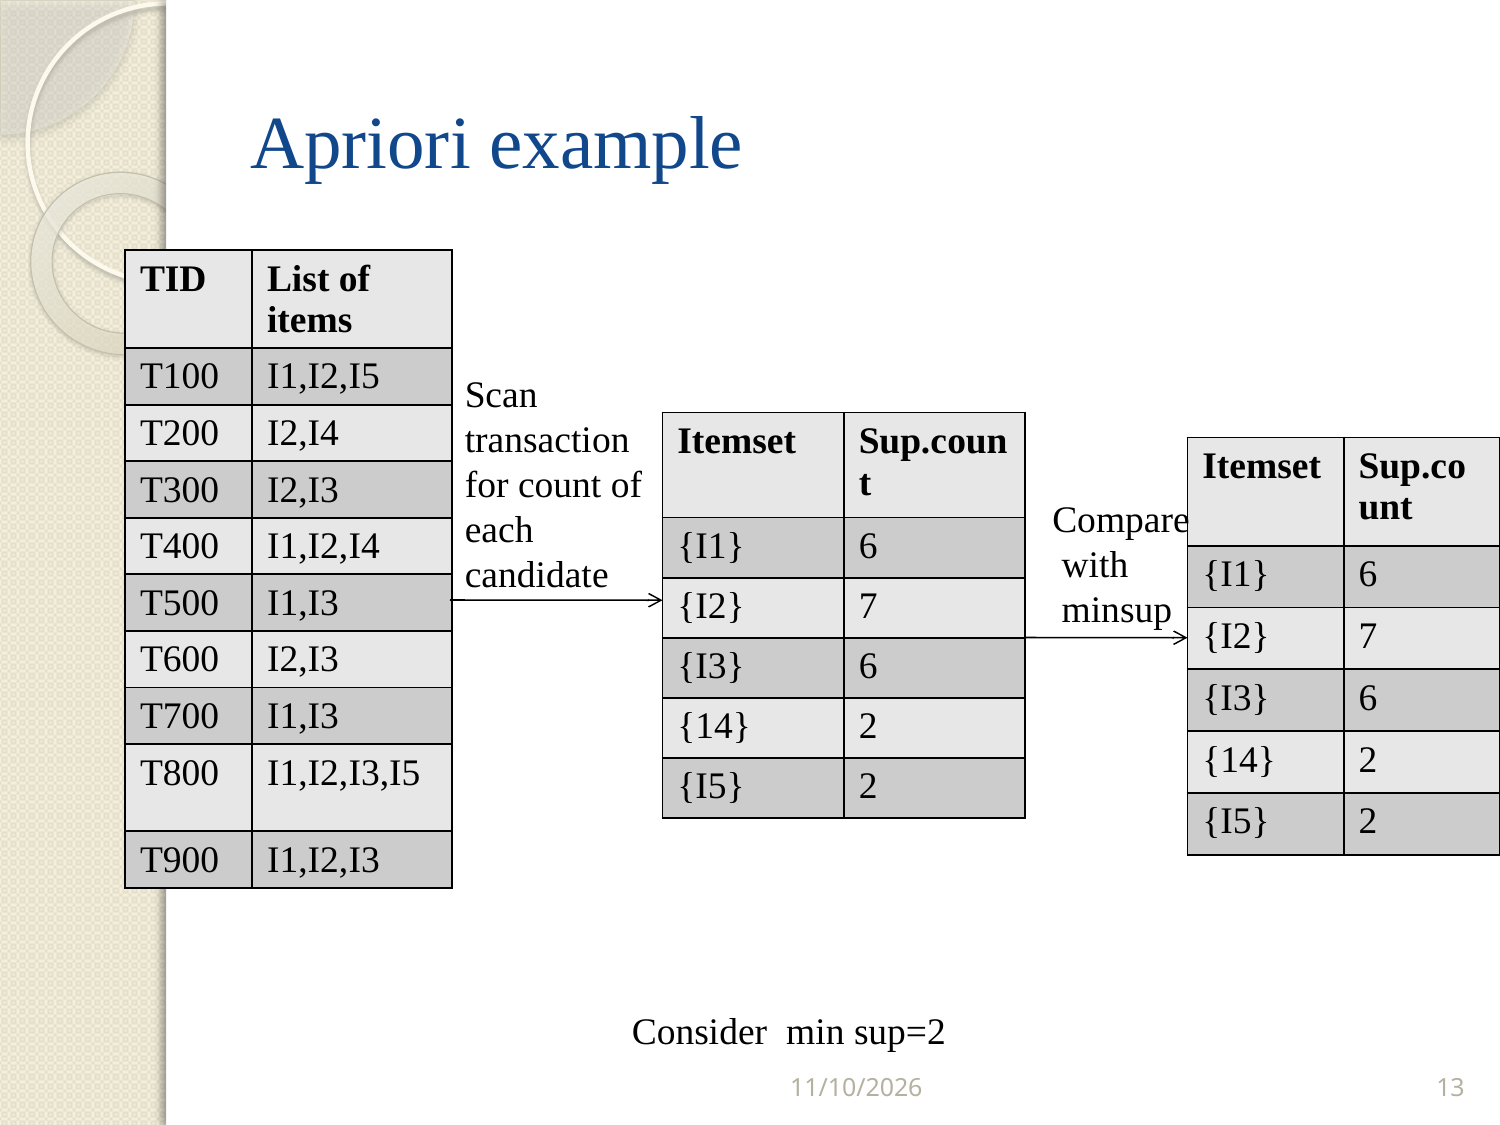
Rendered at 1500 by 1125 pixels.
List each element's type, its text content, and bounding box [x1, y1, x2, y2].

table_cell 2 [1345, 732, 1499, 792]
table_cell 6 [1345, 670, 1499, 730]
table_cell 7 [845, 579, 1024, 637]
table_cell I1,I3 [253, 688, 451, 743]
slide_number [587, 1034, 938, 1113]
table_cell {14} [1188, 732, 1343, 792]
table_cell {I1} [663, 518, 843, 577]
table_cell {I3} [663, 639, 843, 697]
table_cell I1,I3 [253, 575, 451, 630]
table_cell T300 [126, 462, 251, 517]
table_cell T800 [126, 745, 251, 830]
table_cell {I2} [1188, 608, 1343, 668]
table_cell T100 [126, 349, 251, 404]
text_box Compare with minsup [1037, 487, 1225, 638]
table_cell {I5} [663, 759, 843, 817]
table_header Sup.count [1345, 438, 1499, 545]
table_header Sup.count [845, 413, 1024, 517]
table_cell T600 [126, 632, 251, 687]
table_cell {I5} [1188, 794, 1343, 854]
table_header Itemset [663, 413, 843, 517]
table_cell T900 [126, 832, 251, 887]
title Apriori example [235, 45, 1466, 233]
table_cell I2,I3 [253, 462, 449, 517]
table_cell {I1} [1225, 547, 1343, 607]
table_cell 2 [845, 759, 1024, 817]
table_cell I2,I3 [253, 632, 451, 687]
table_cell T500 [126, 575, 251, 630]
table_cell {14} [663, 699, 843, 757]
table_cell I1,I2,I3,I5 [253, 745, 451, 830]
table_cell 6 [1345, 547, 1499, 607]
table_header TID [126, 251, 251, 347]
table_cell I1,I2,I3 [253, 832, 451, 887]
table_cell {I3} [1188, 670, 1343, 730]
slide_number 13 [1413, 1034, 1488, 1113]
table_header Itemset [1188, 438, 1343, 545]
table_cell T200 [126, 406, 251, 460]
table_cell 7 [1345, 608, 1499, 668]
table_cell 6 [845, 518, 1024, 577]
text_box Consider min sup=2 [617, 999, 962, 1060]
table_cell T700 [126, 688, 251, 743]
table_cell I2,I4 [253, 406, 449, 460]
table_cell 6 [845, 639, 1024, 697]
table_cell I1,I2,I4 [253, 519, 449, 573]
table_header List of items [253, 251, 451, 347]
table_cell {I2} [663, 579, 843, 637]
table_cell I1,I2,I5 [253, 349, 451, 404]
table_cell 2 [1345, 794, 1499, 854]
table_cell 2 [845, 699, 1024, 757]
text_box Scan transaction for count of each candidate [449, 362, 688, 599]
table_cell T400 [126, 519, 251, 573]
